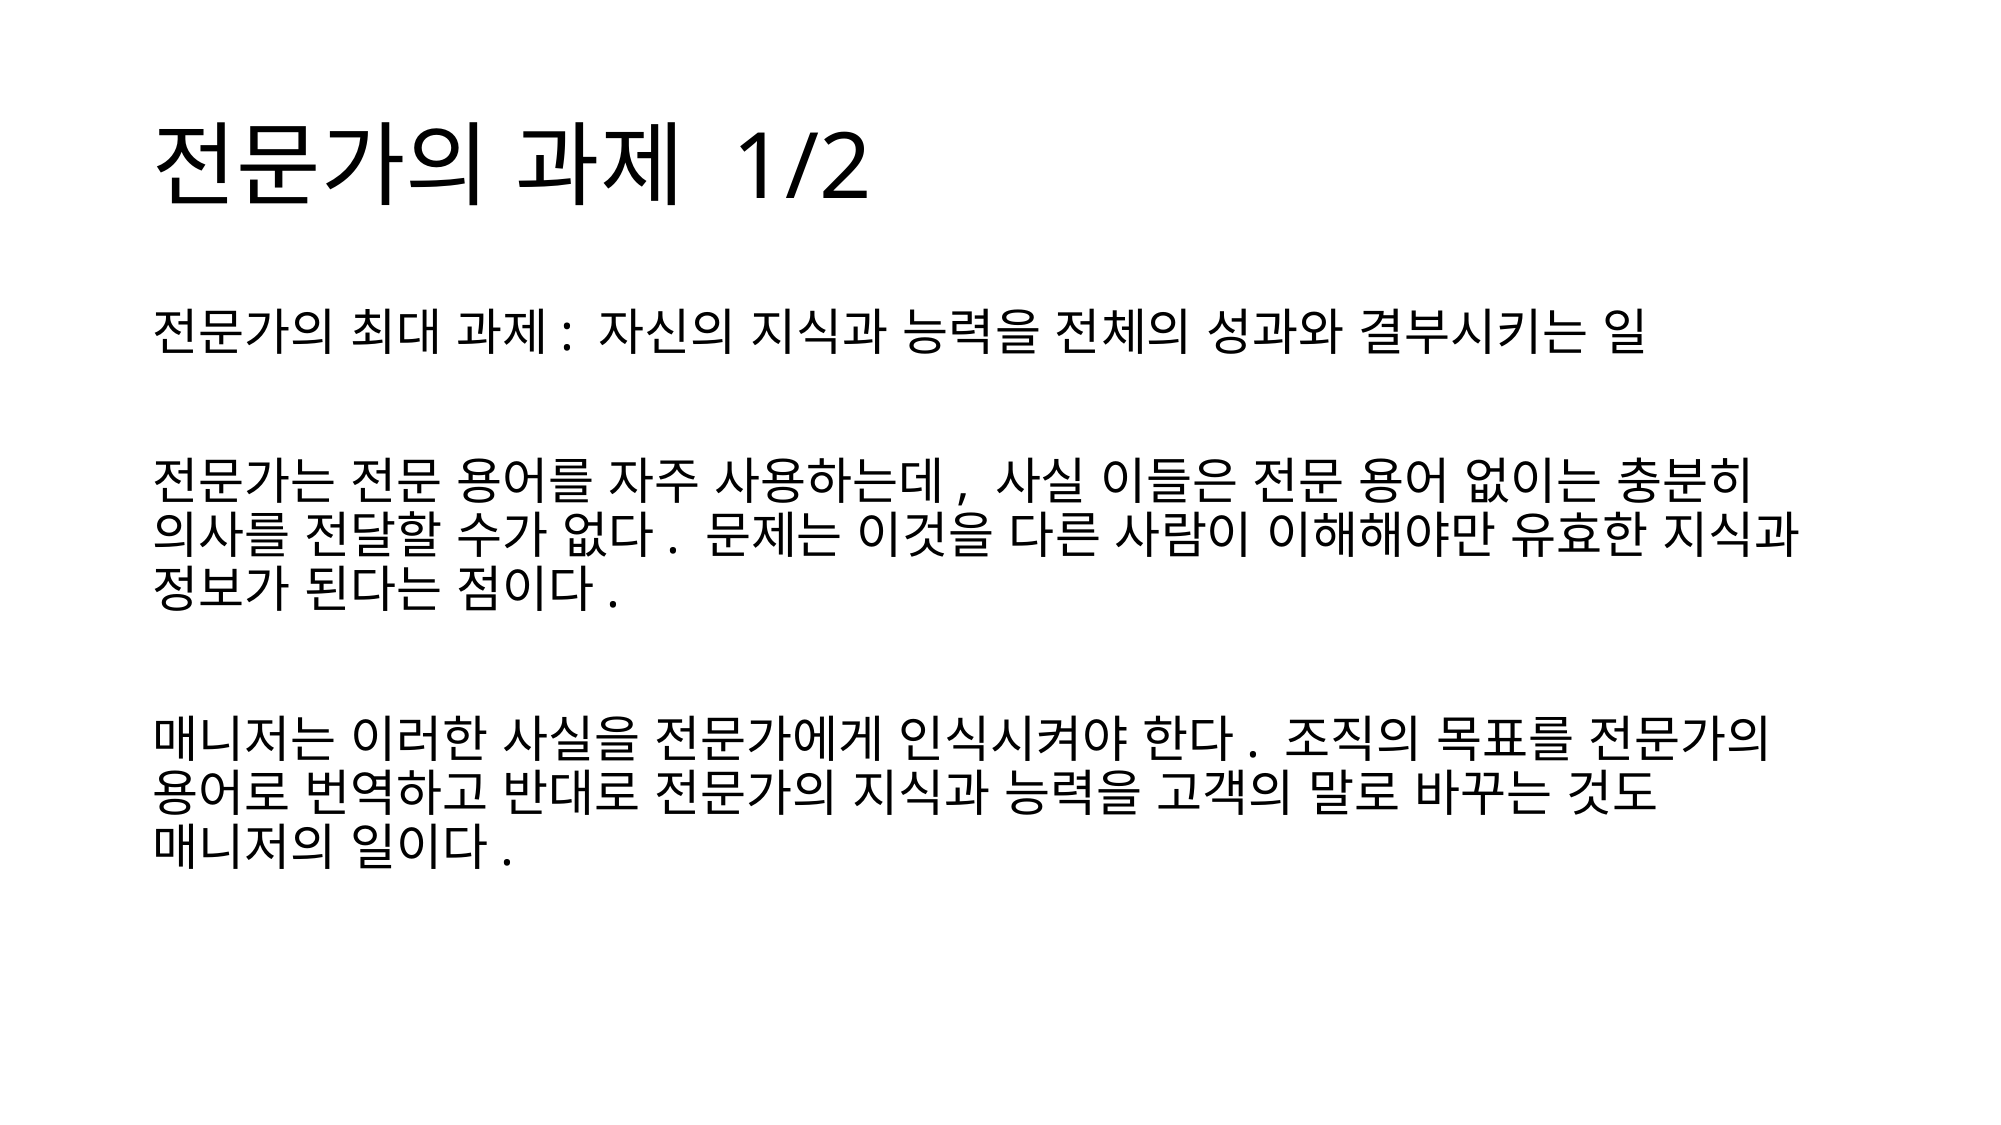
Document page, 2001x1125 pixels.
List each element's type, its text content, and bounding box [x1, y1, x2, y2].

list 전문가의 최대 과제: 자신의 지식과 능력을 전체의 성과와 결부시키는 일 전문가는 전문 용어를 자주 사용하는데, 사실 이들은 전문 용어 없이는 충분히 의사를 전달할 수가 없다. 문제는 이것을 다른 사람이 이해해야만 유효한 지식과 정보가 된다는 점이다. 매니저는 이러한 사실을 전문가에게 인식시켜야 한다. 조직의 목표를 전문가의 용어로 번역하고 반대로 전문가의 지식과 능력을 고객의 말로 바꾸는 것도 매니저의 일이다. [137, 299, 1863, 1014]
title 전문가의 과제 1/2 [137, 59, 1863, 278]
